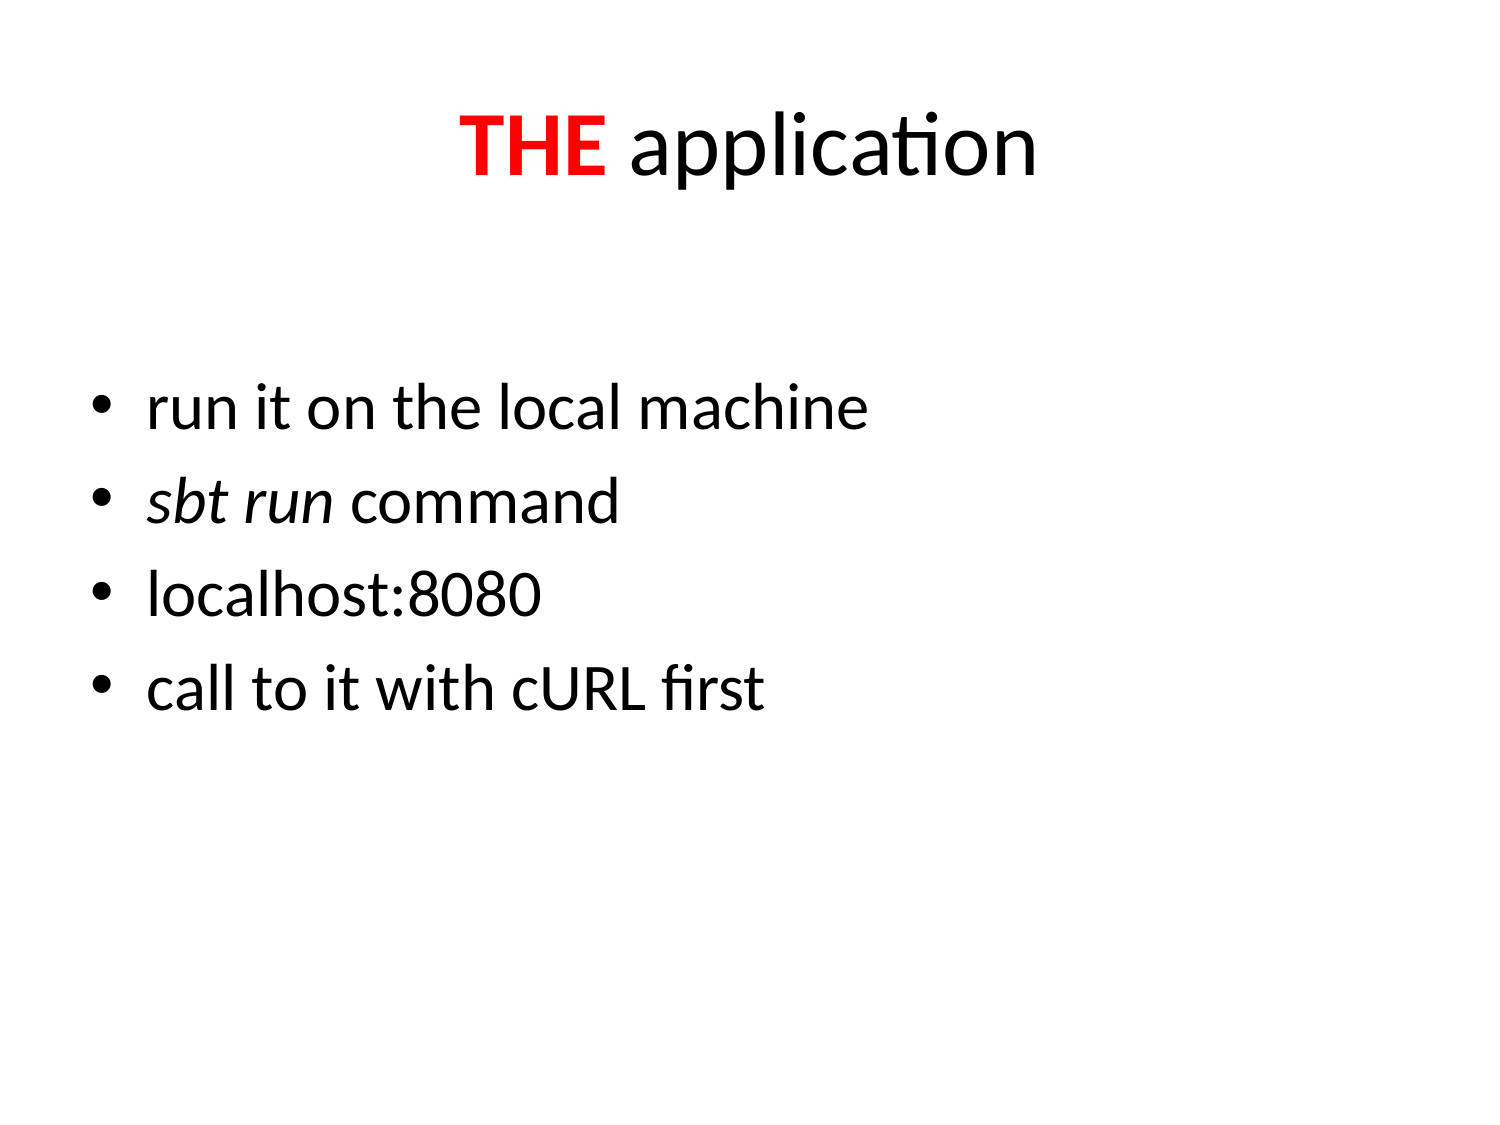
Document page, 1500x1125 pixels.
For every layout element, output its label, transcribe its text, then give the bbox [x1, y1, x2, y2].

list run it on the local machine sbt run command localhost:8080 call to it with cURL first [75, 262, 1425, 1005]
title THE application [75, 45, 1425, 233]
